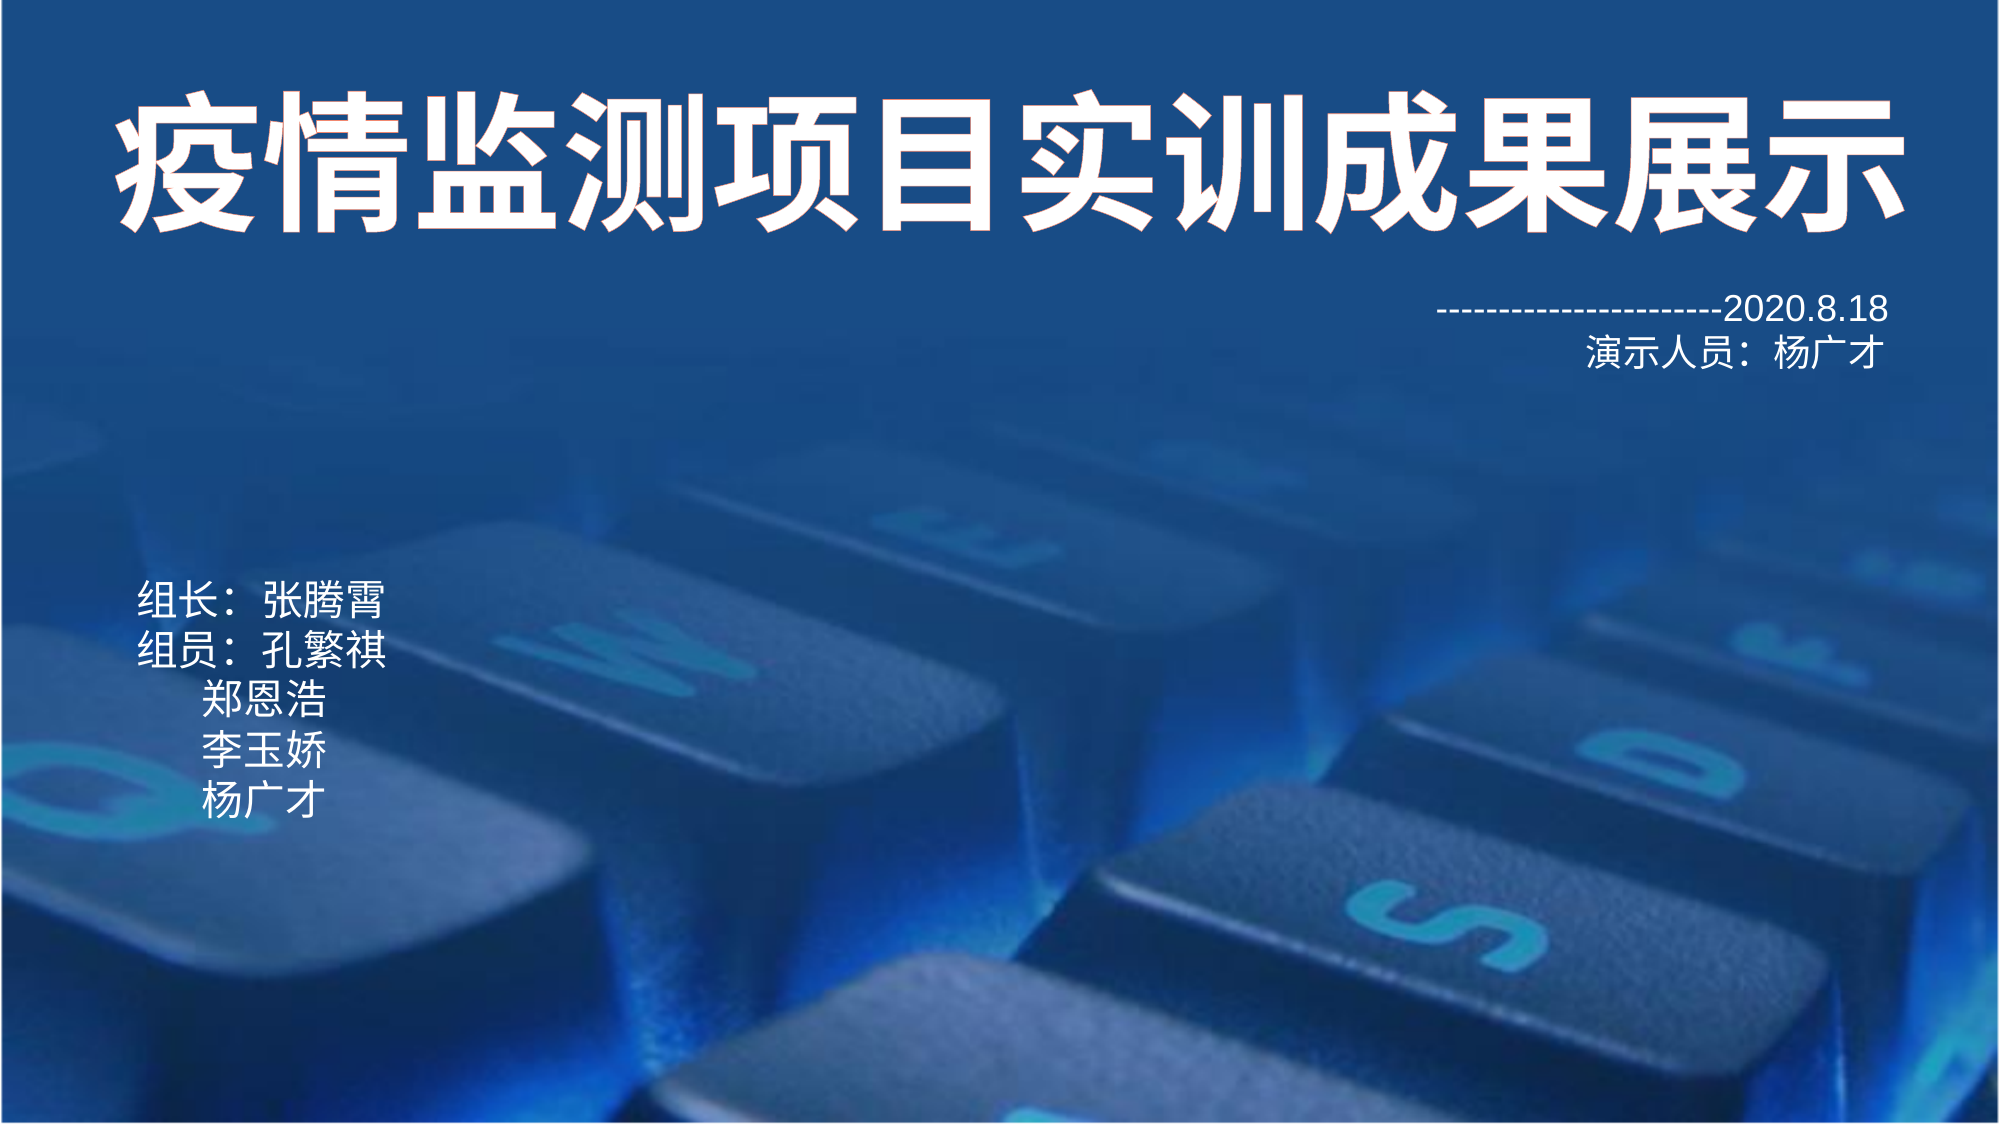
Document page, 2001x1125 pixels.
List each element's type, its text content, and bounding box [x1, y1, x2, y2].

text_box 疫情监测项目实训成果展示 [96, 61, 1927, 257]
text_box 组长：张腾霄 组员：孔繁祺 郑恩浩 李玉娇 杨广才 [121, 465, 1879, 831]
text_box -----------------------2020.8.18 演示人员：杨广才 [1420, 276, 1927, 381]
picture [0, 0, 2001, 1125]
